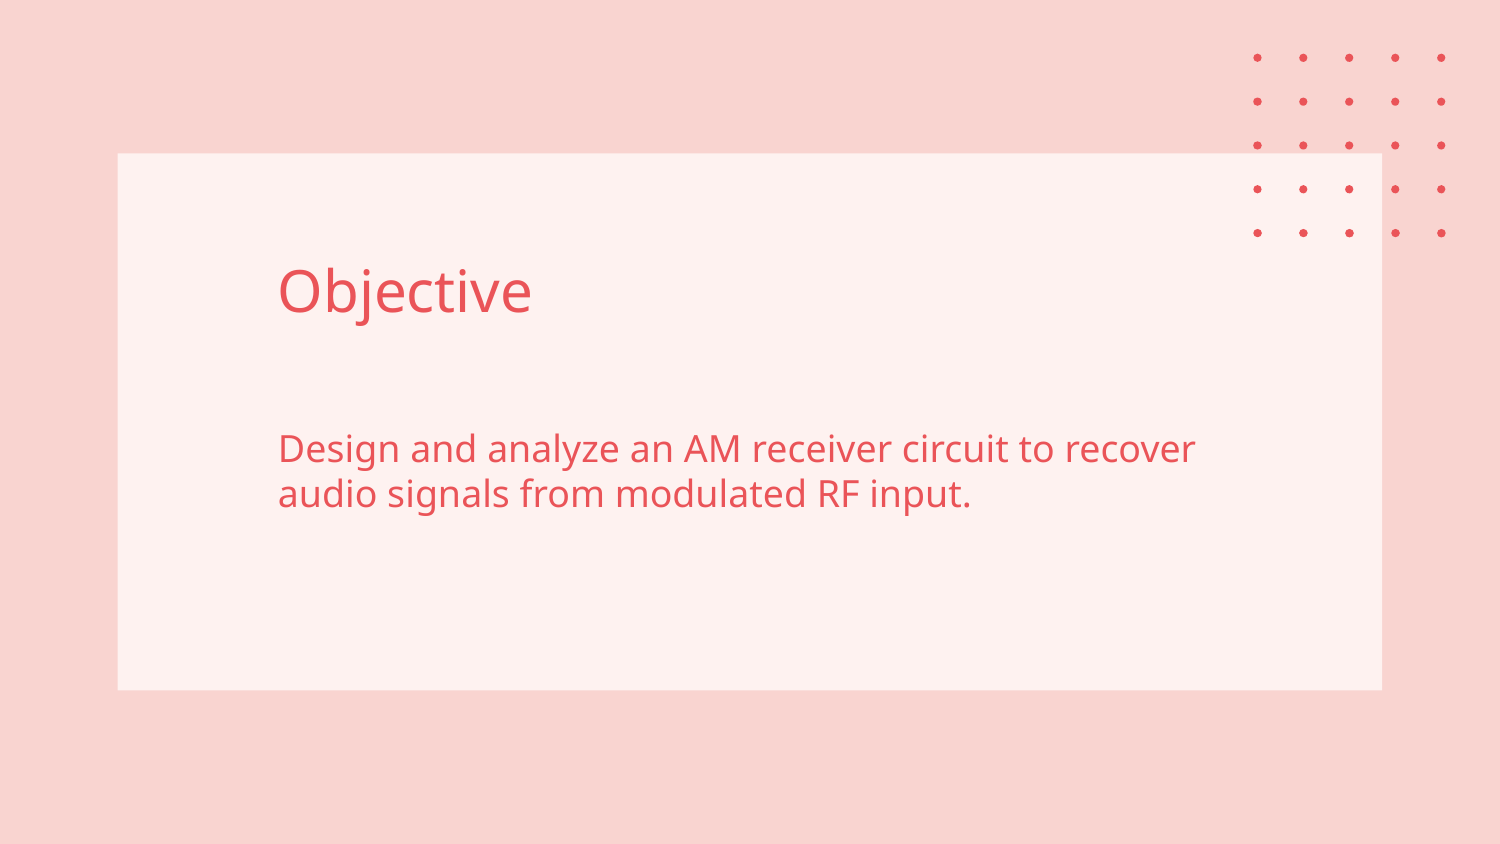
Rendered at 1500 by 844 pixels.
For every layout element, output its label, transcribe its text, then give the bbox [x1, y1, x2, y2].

title Objective [262, 238, 1238, 327]
subtitle Design and analyze an AM receiver circuit to recover audio signals from modulated RF input. [262, 327, 1238, 611]
